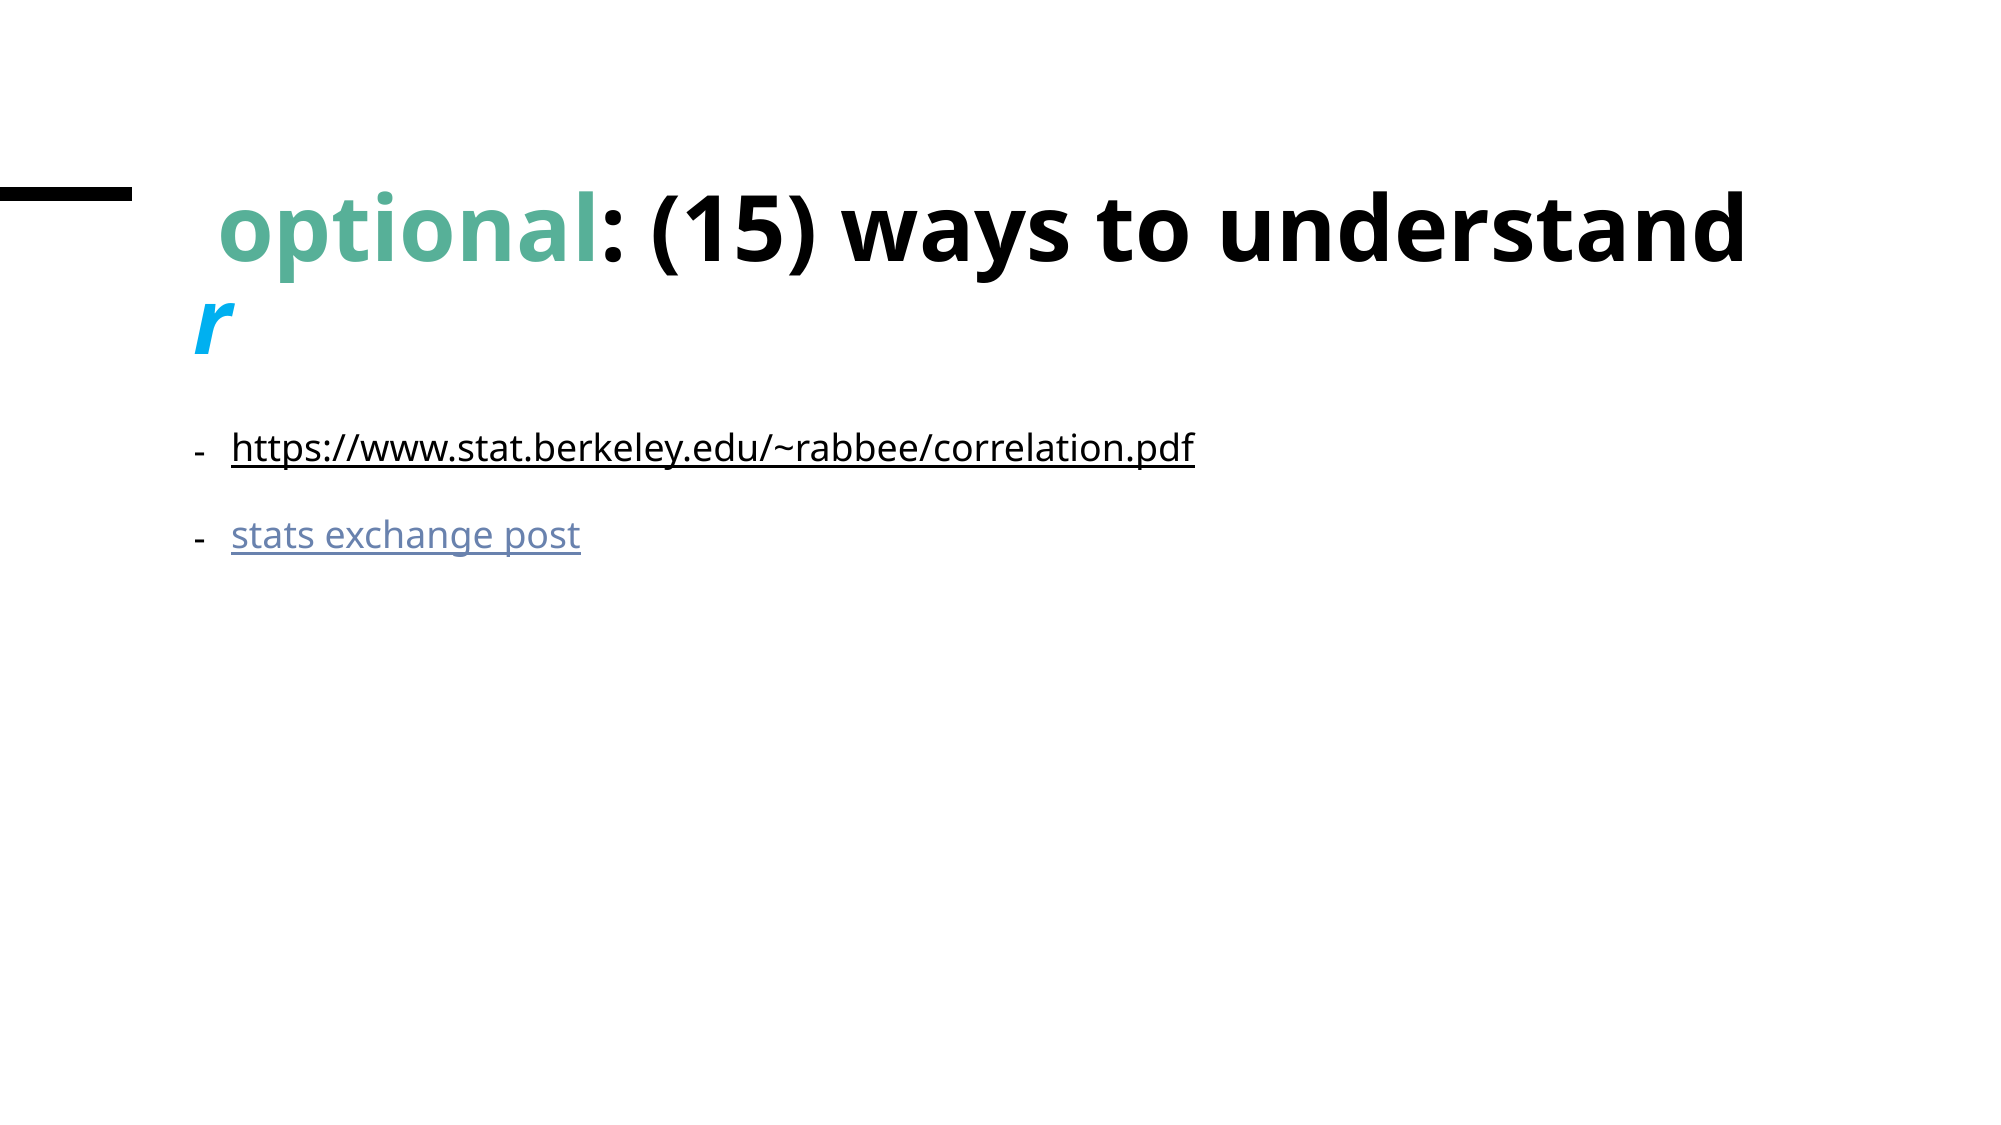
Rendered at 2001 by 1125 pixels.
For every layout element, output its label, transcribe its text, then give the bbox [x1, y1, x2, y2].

list https://www.stat.berkeley.edu/~rabbee/correlation.pdf stats exchange post [178, 401, 1807, 1032]
title optional: (15) ways to understand r [178, 178, 1807, 392]
